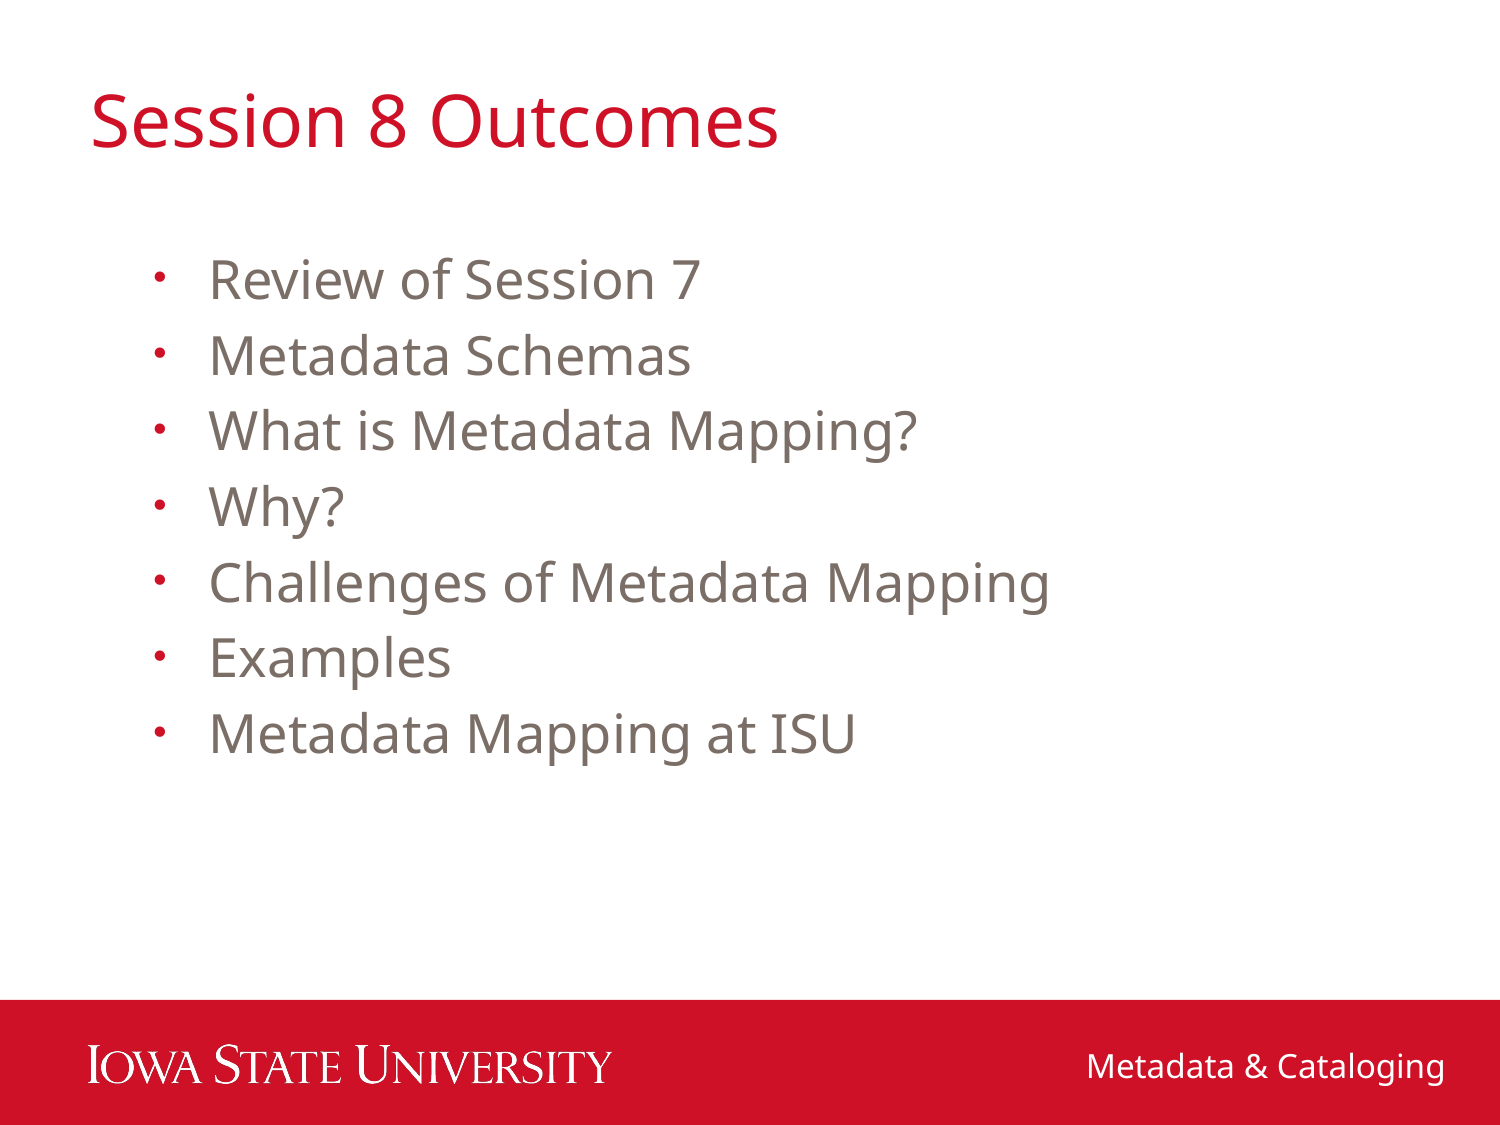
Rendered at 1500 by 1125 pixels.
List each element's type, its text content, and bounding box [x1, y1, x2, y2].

list Review of Session 7 Metadata Schemas What is Metadata Mapping? Why? Challenges of Metadata Mapping Examples Metadata Mapping at ISU [137, 237, 1388, 913]
picture [87, 1044, 613, 1088]
title Session 8 Outcomes [74, 24, 1351, 213]
